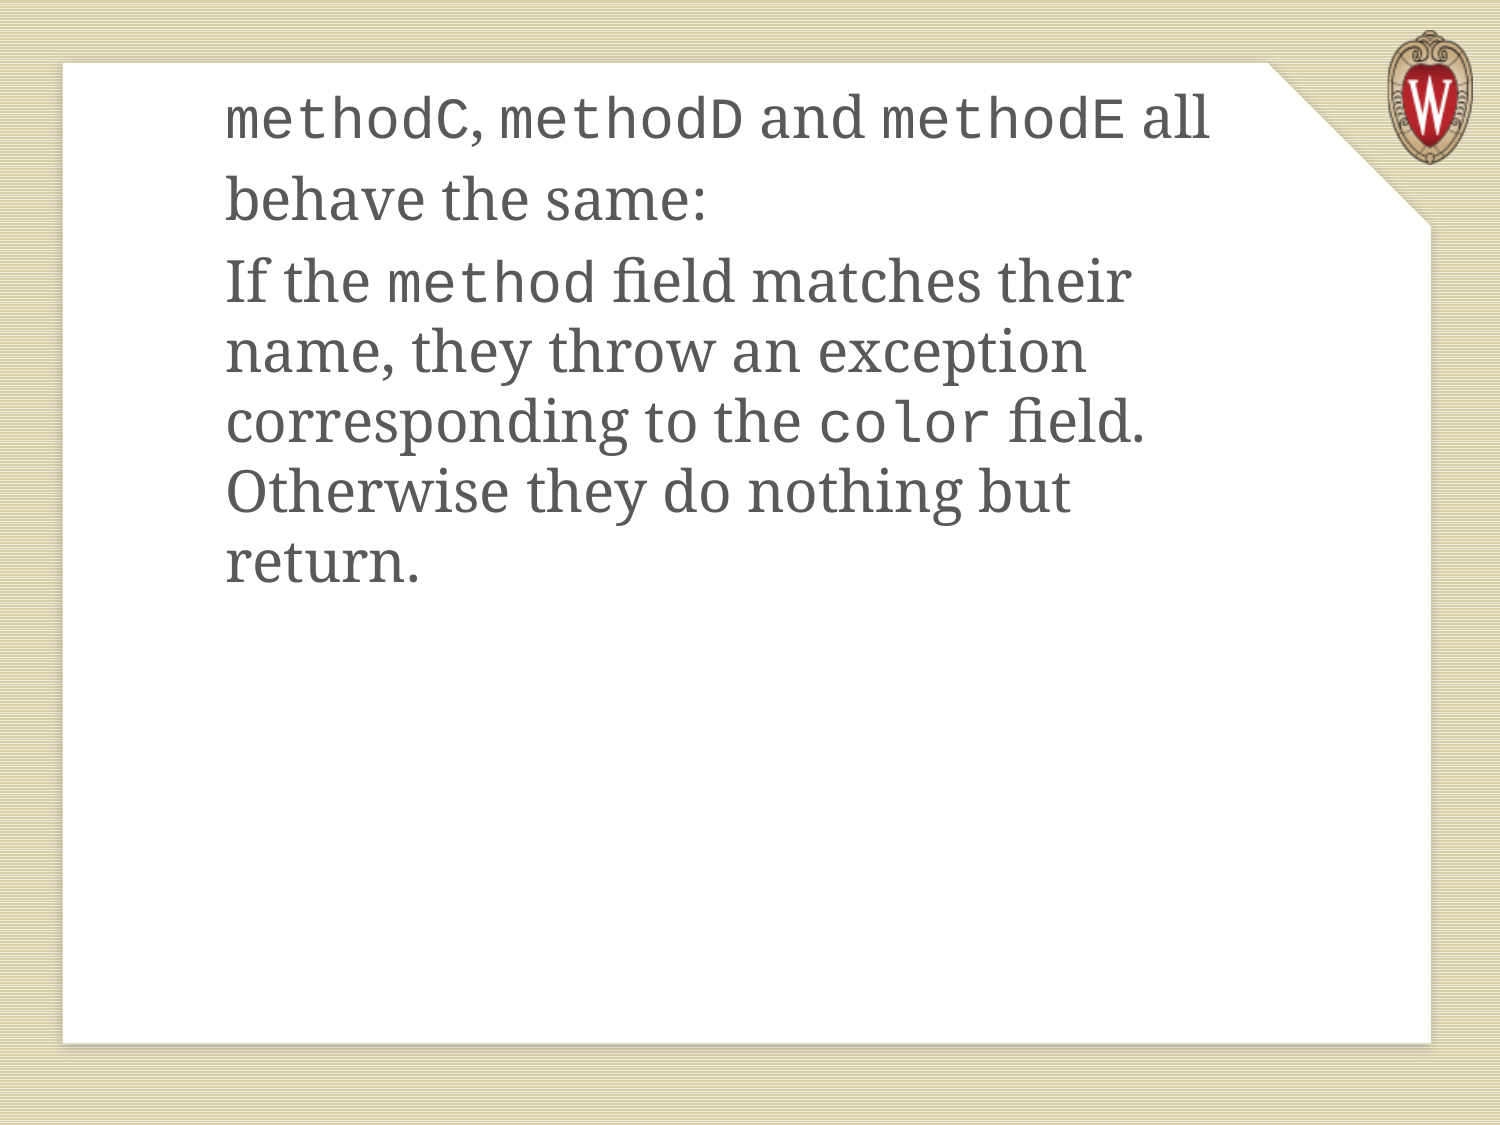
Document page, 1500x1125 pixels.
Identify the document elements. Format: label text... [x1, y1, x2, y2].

subtitle methodC, methodD and methodE all behave the same: If the method field matches their name, they throw an exception corresponding to the color field. Otherwise they do nothing but return. [225, 80, 1275, 991]
